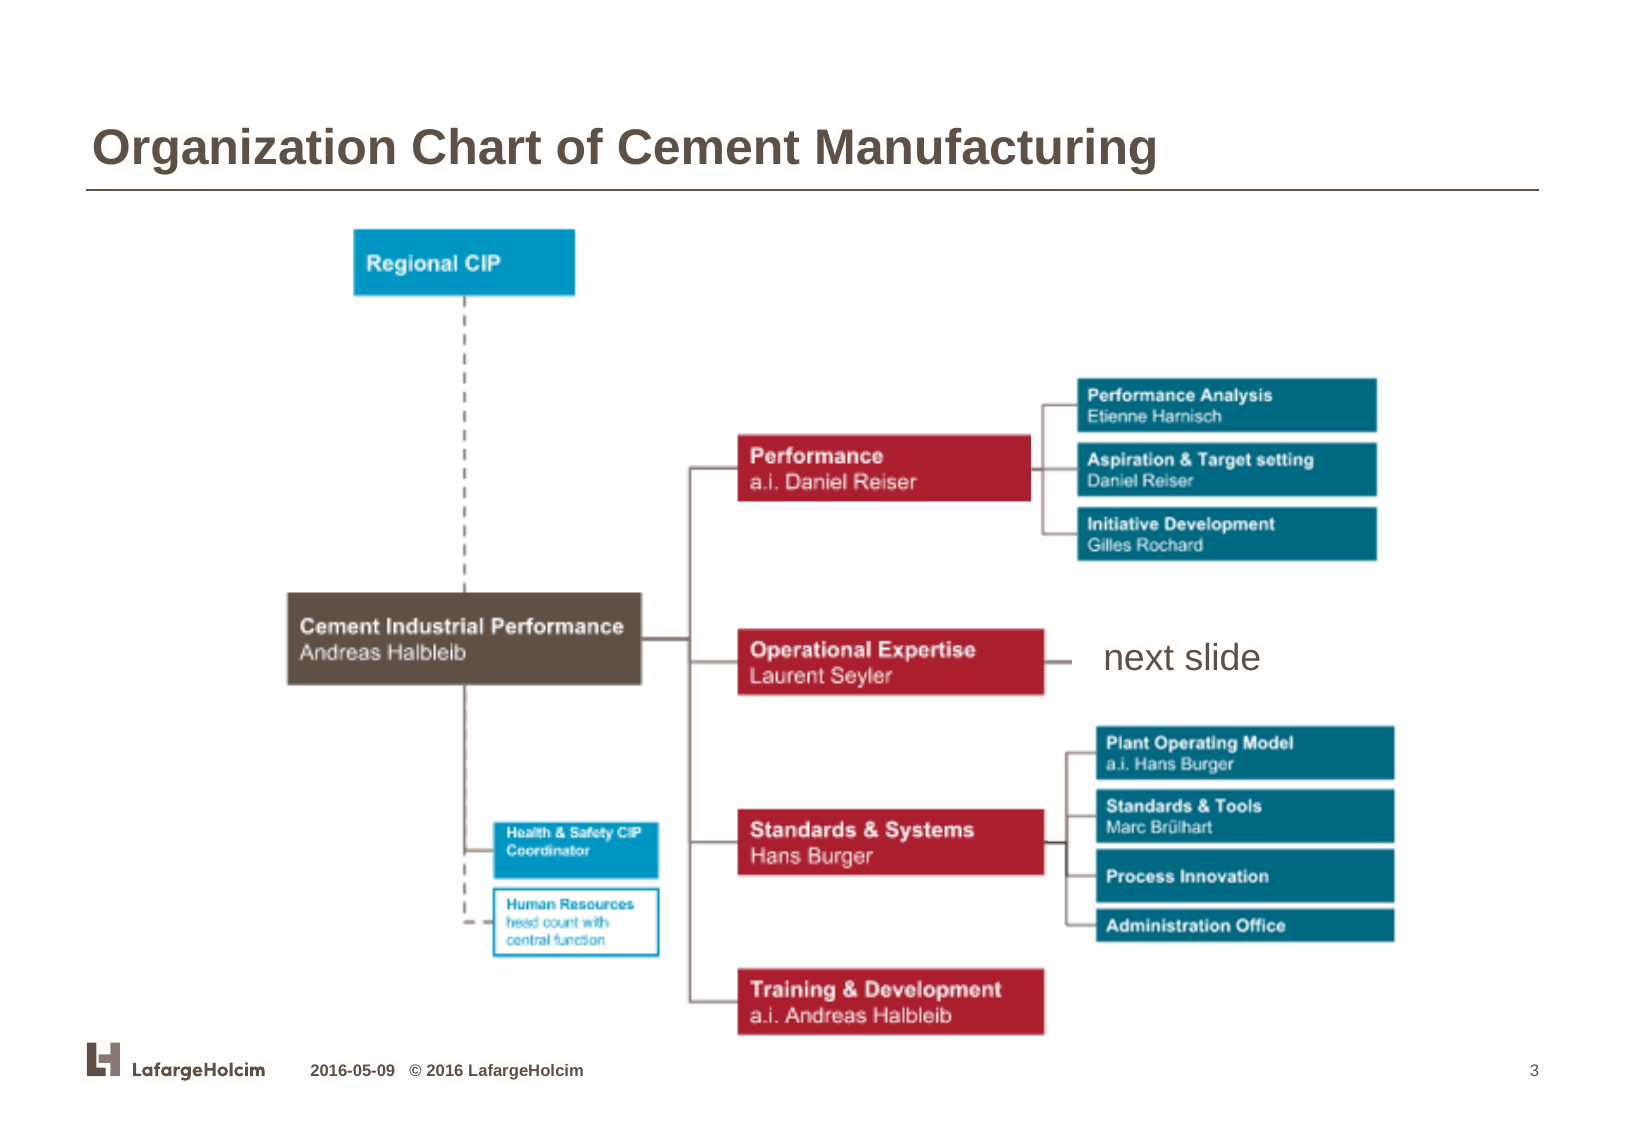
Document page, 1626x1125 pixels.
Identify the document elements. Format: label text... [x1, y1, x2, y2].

footer 2016-05-09 © 2016 LafargeHolcim [310, 1052, 831, 1080]
picture [1048, 716, 1422, 955]
text_box next slide [1088, 625, 1277, 686]
slide_number 3 [1467, 1052, 1540, 1080]
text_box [280, 215, 1073, 1038]
picture [1031, 373, 1392, 569]
text_box Organization Chart of Cement Manufacturing [91, 47, 1532, 177]
